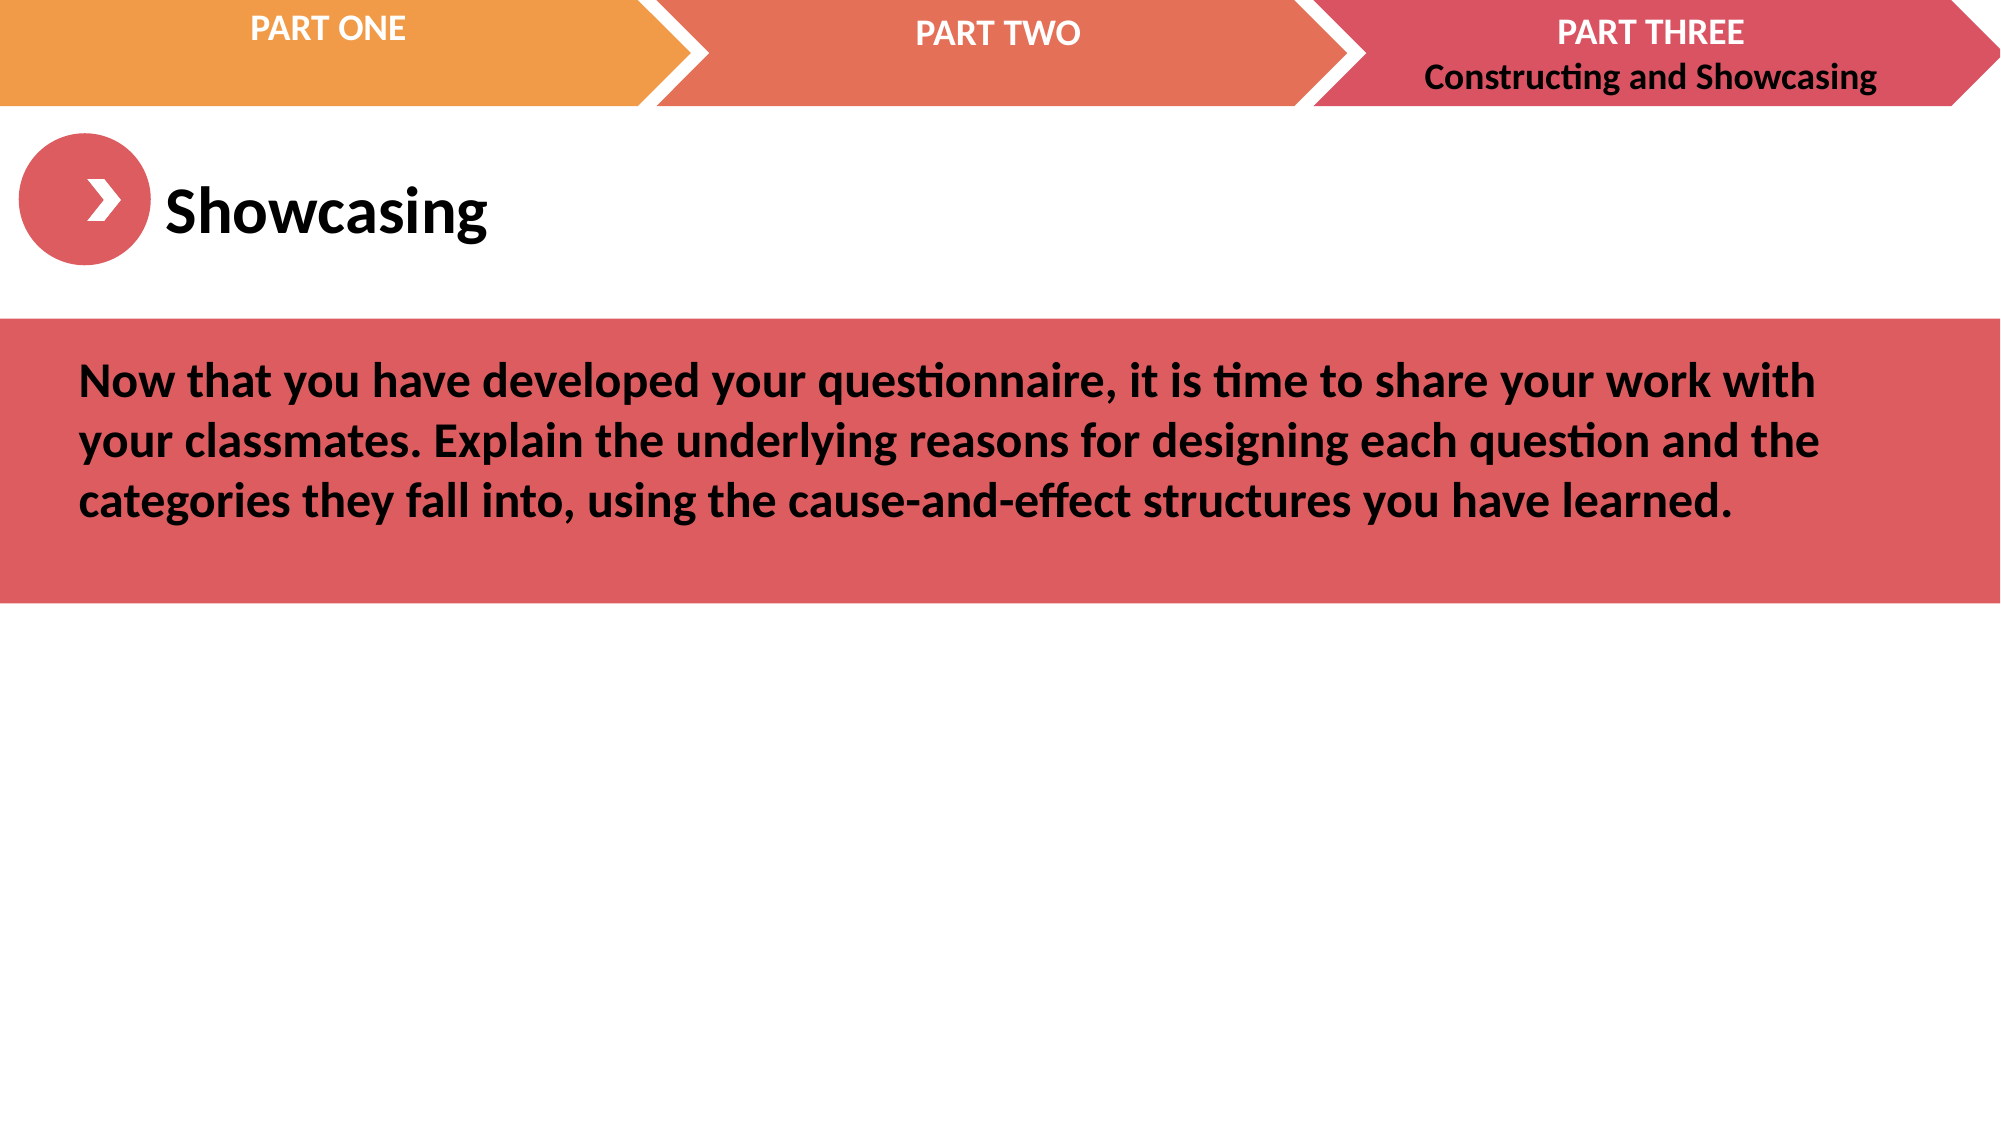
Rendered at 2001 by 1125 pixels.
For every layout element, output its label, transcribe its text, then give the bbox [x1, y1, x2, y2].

text_box Now that you have developed your questionnaire, it is time to share your work with your classmates. Explain the underlying reasons for designing each question and the categories they fall into, using the cause-and-effect structures you have learned. [63, 339, 1937, 535]
